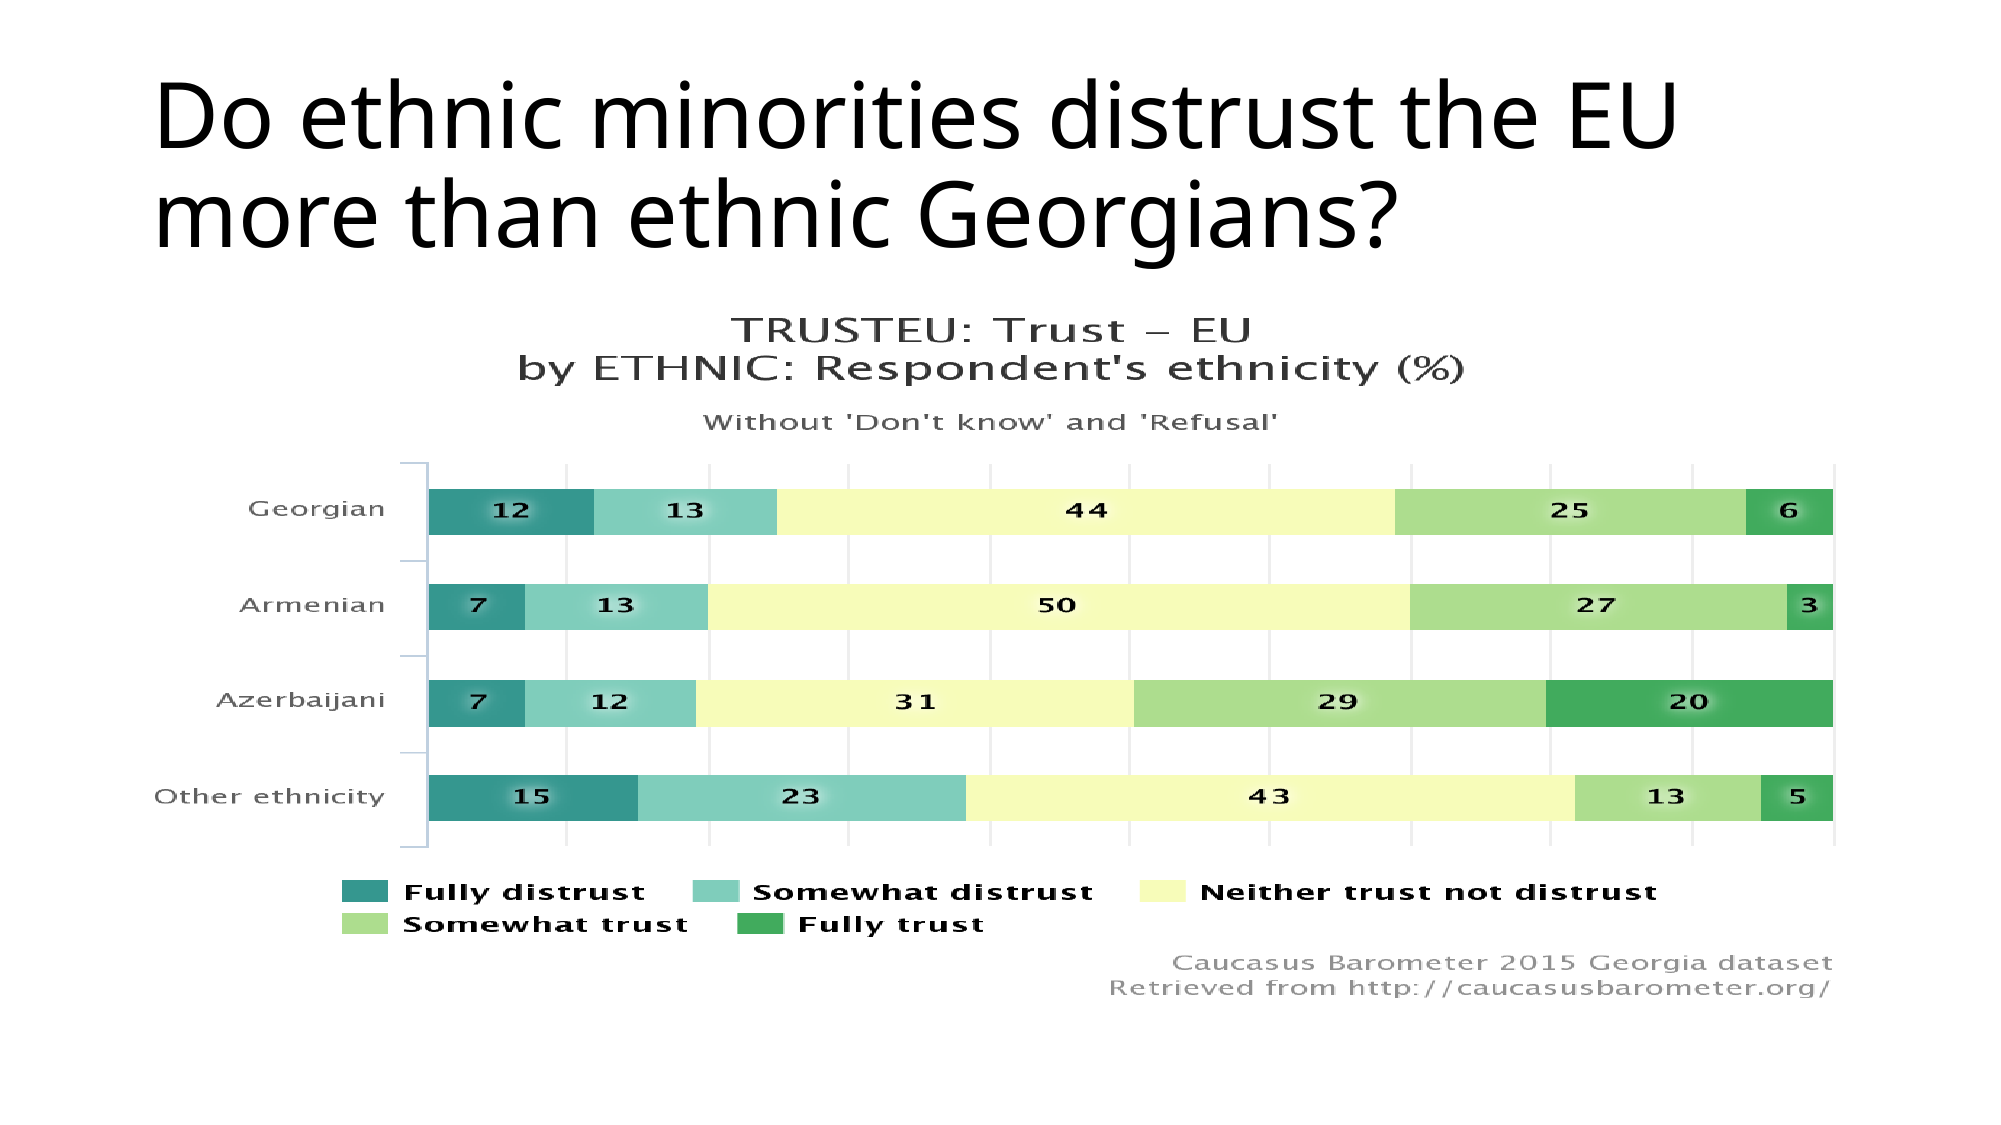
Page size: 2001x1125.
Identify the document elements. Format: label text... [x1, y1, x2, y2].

title Do ethnic minorities distrust the EU more than ethnic Georgians? [137, 59, 1863, 278]
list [122, 299, 1863, 1014]
